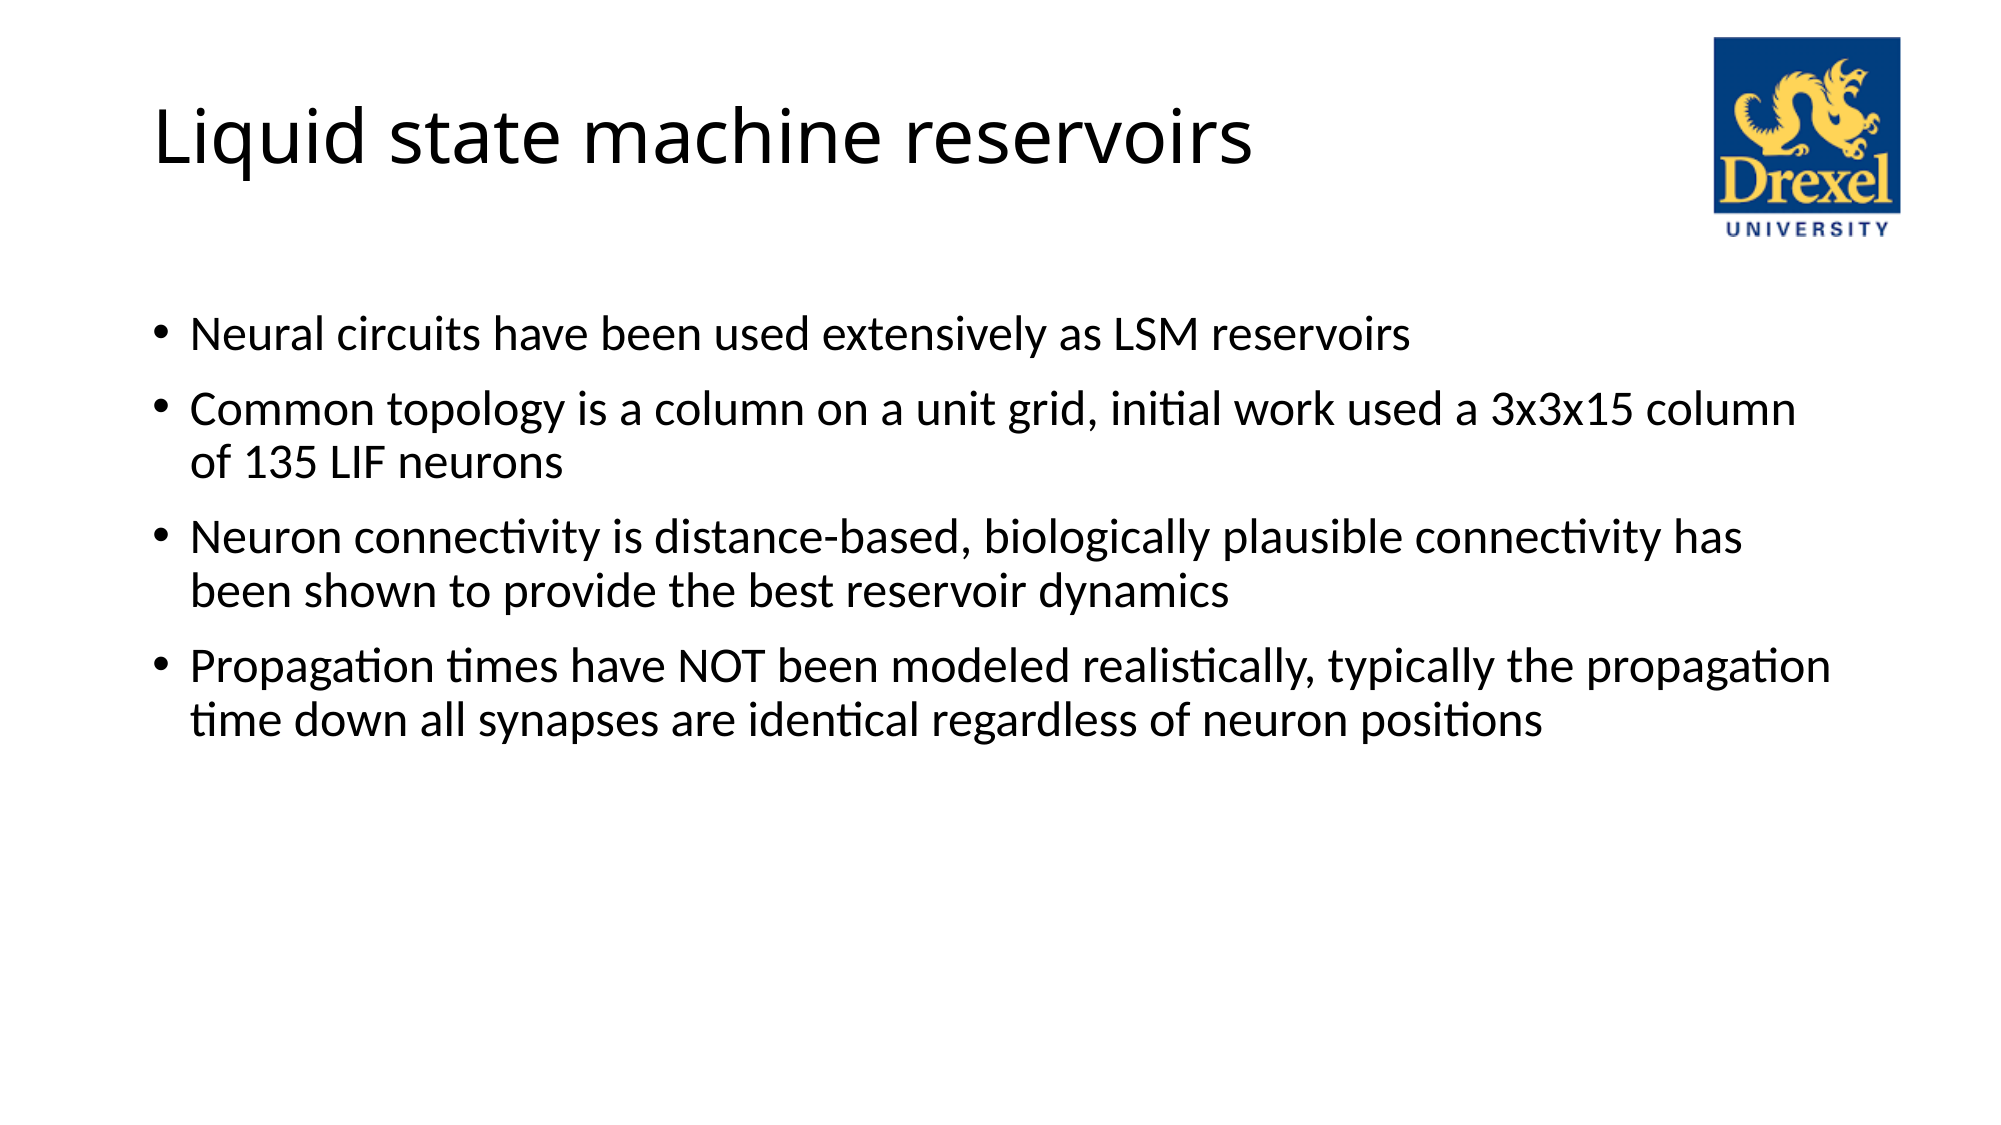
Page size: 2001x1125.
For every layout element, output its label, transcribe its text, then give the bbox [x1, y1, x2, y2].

picture [1708, 37, 1907, 237]
title Liquid state machine reservoirs [137, 59, 1863, 220]
list Neural circuits have been used extensively as LSM reservoirs Common topology is a column on a unit grid, initial work used a 3x3x15 column of 135 LIF neurons Neuron connectivity is distance-based, biologically plausible connectivity has been shown to provide the best reservoir dynamics Propagation times have NOT been modeled realistically, typically the propagation time down all synapses are identical regardless of neuron positions [137, 299, 1863, 1014]
